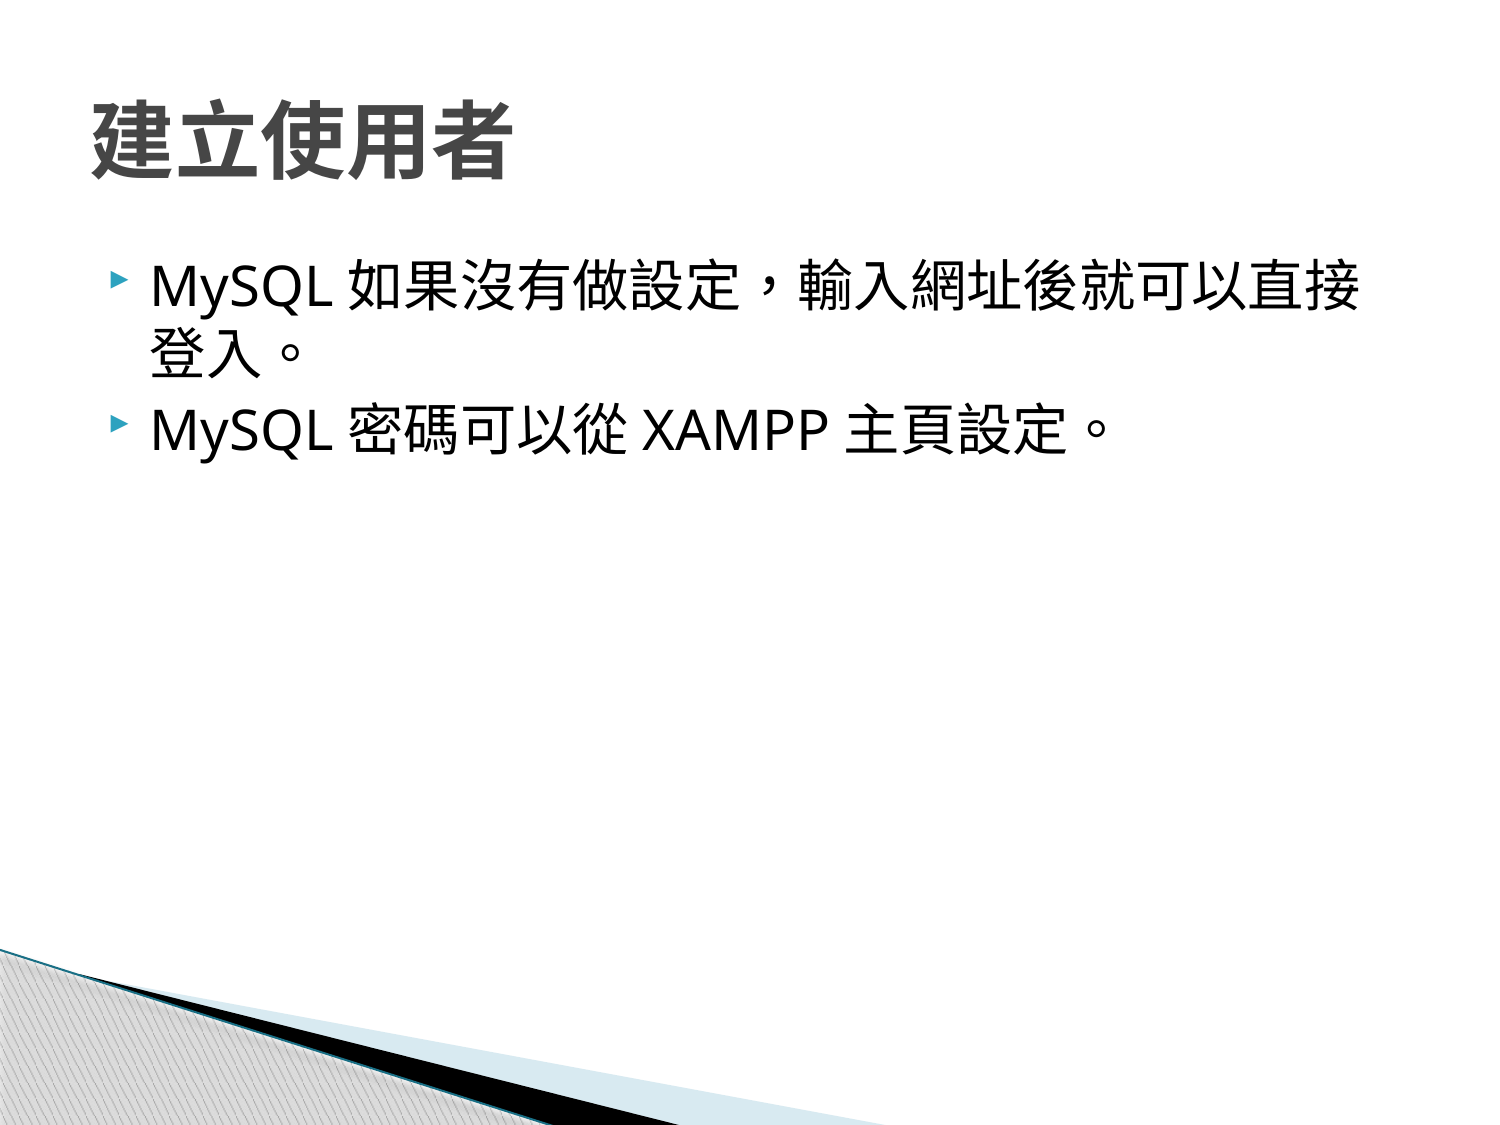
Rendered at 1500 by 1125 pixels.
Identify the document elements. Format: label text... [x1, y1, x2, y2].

list MySQL如果沒有做設定，輸入網址後就可以直接登入。 MySQL密碼可以從XAMPP主頁設定。 [75, 243, 1425, 986]
title 建立使用者 [75, 45, 1425, 233]
